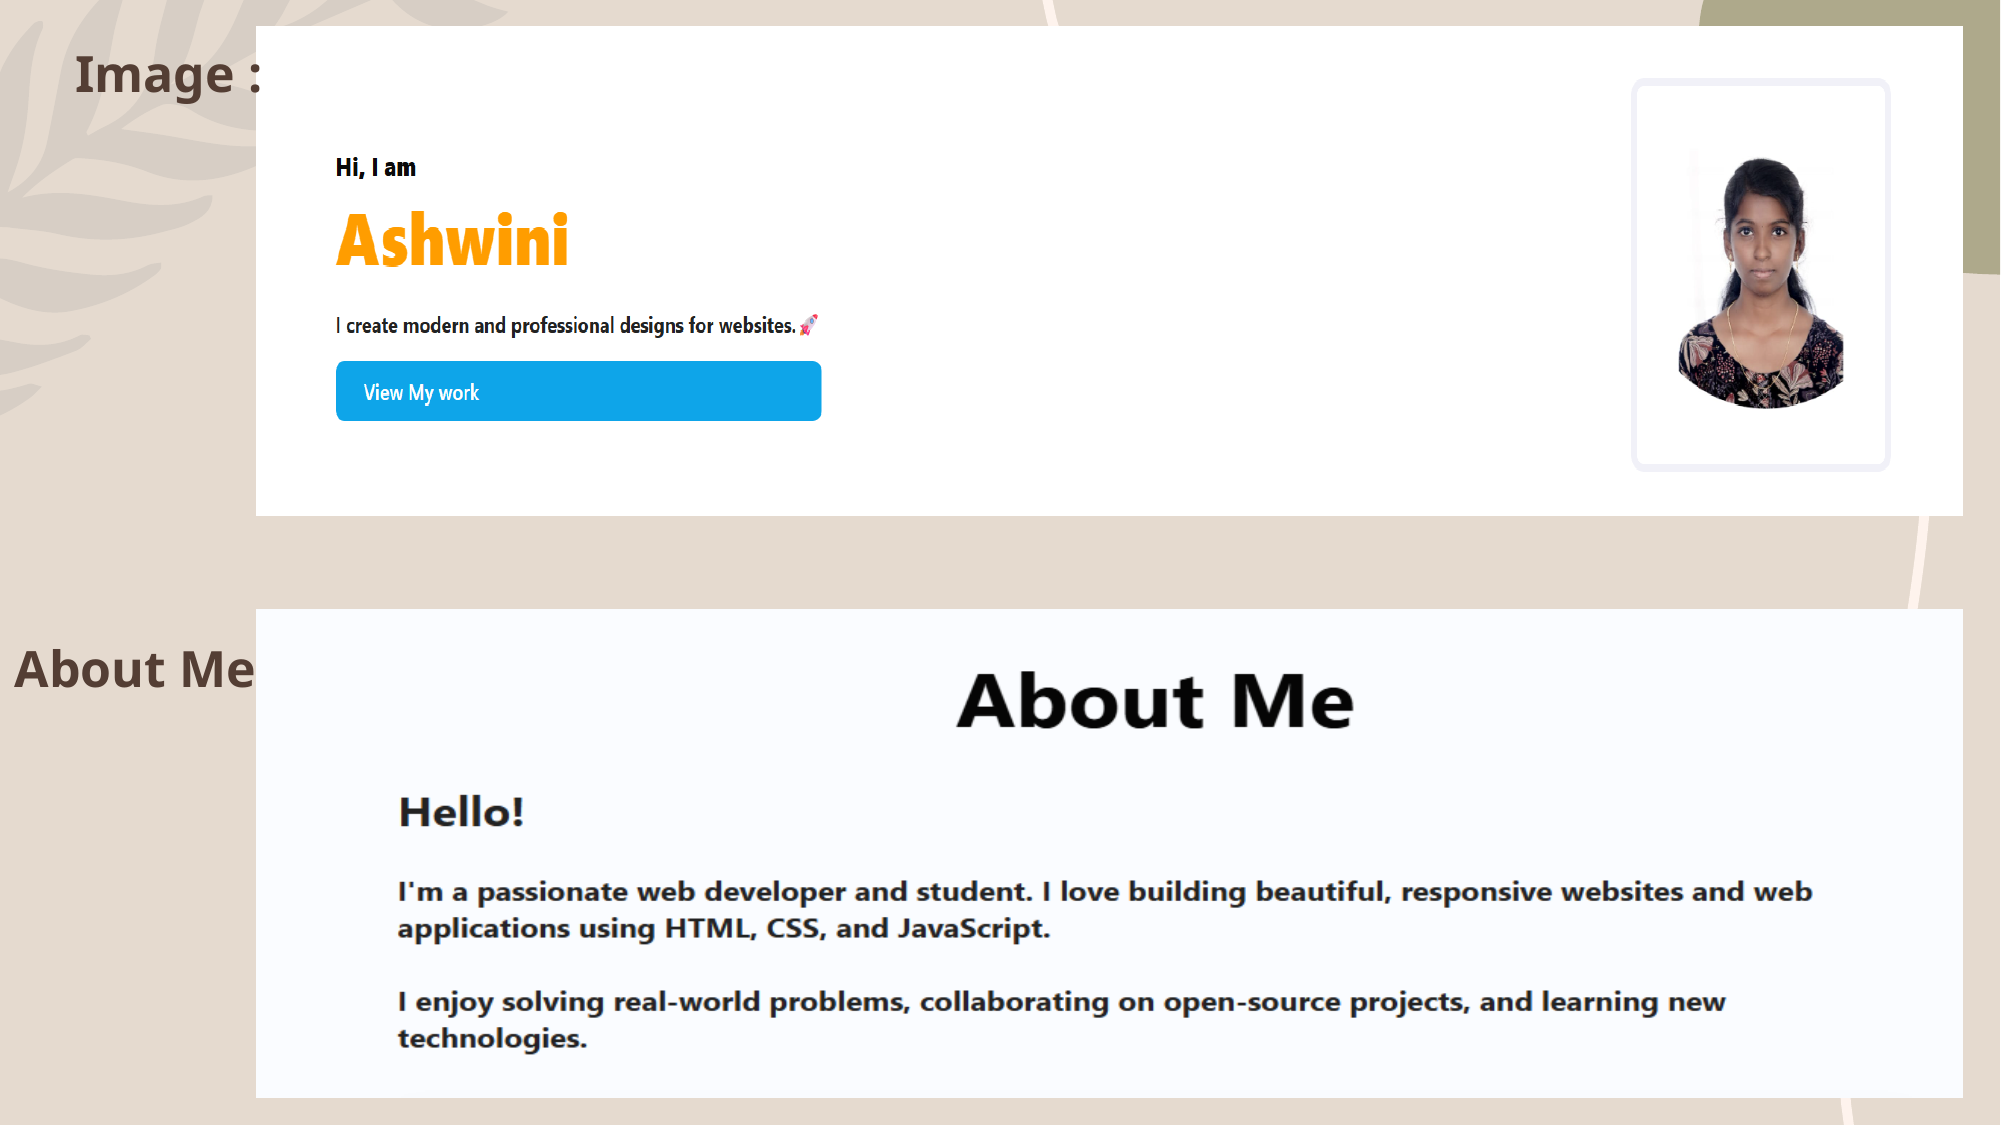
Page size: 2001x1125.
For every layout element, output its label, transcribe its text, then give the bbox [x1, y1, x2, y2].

picture [256, 609, 1963, 1098]
text_box Image : [60, 34, 256, 110]
text_box About Me : [0, 630, 256, 705]
picture [256, 26, 1963, 516]
